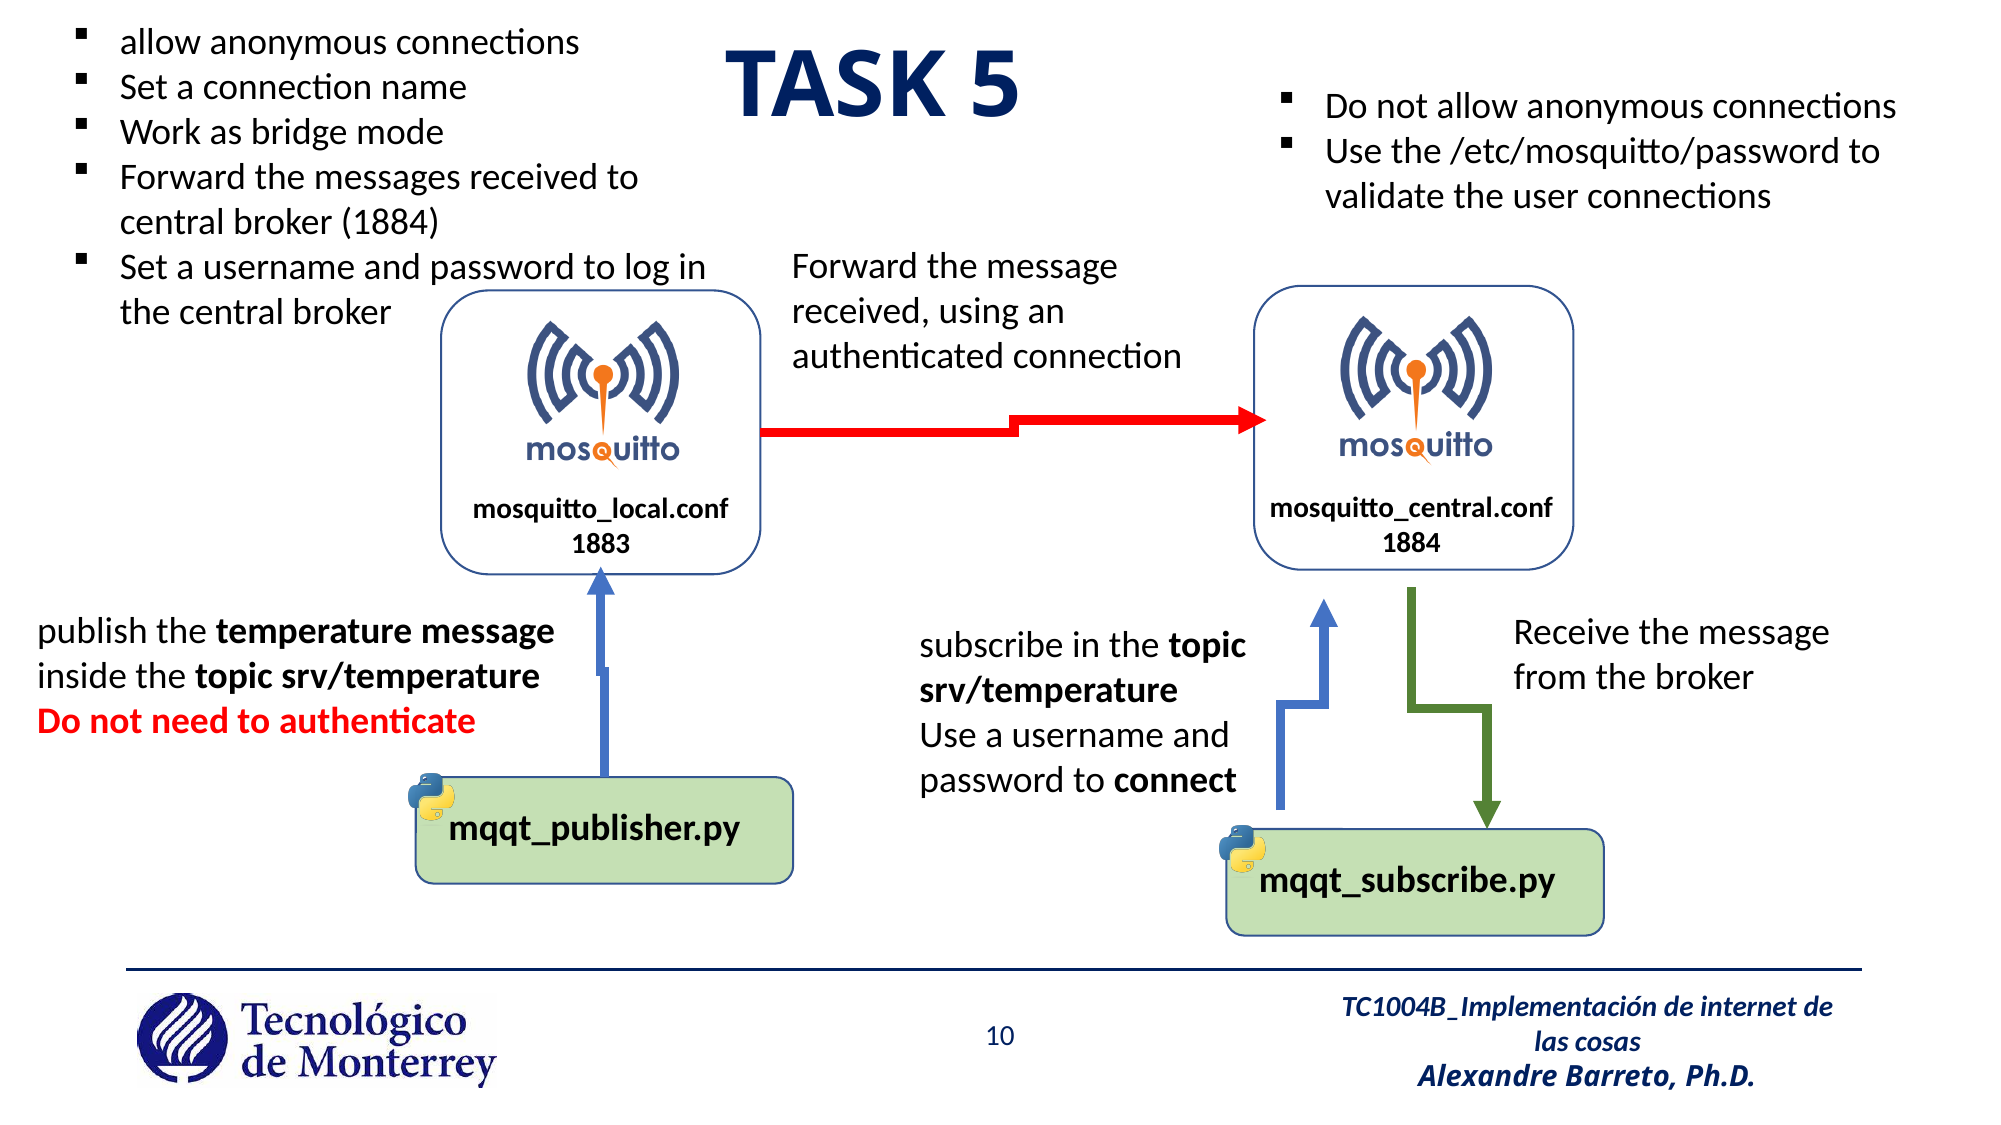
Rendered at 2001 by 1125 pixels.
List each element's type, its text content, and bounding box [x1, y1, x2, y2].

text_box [22, 567, 605, 778]
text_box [408, 773, 794, 884]
text_box [440, 339, 496, 564]
picture [496, 308, 705, 482]
text_box mosquitto_local.conf 1883 [457, 481, 744, 567]
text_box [1253, 285, 1574, 570]
text_box Do not allow anonymous connections Use the /etc/mosquitto/password to validate the user connections [1263, 73, 1971, 223]
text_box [760, 234, 1267, 433]
title TASK 5 [709, 0, 1149, 196]
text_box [904, 598, 1324, 810]
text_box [1411, 587, 1851, 829]
text_box [705, 299, 762, 565]
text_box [1218, 825, 1604, 936]
picture [137, 993, 497, 1088]
text_box allow anonymous connections Set a connection name Work as bridge mode Forward the messages received to central broker (1884) Set a username and password to log in the central broker [58, 9, 743, 339]
text_box [605, 567, 741, 576]
